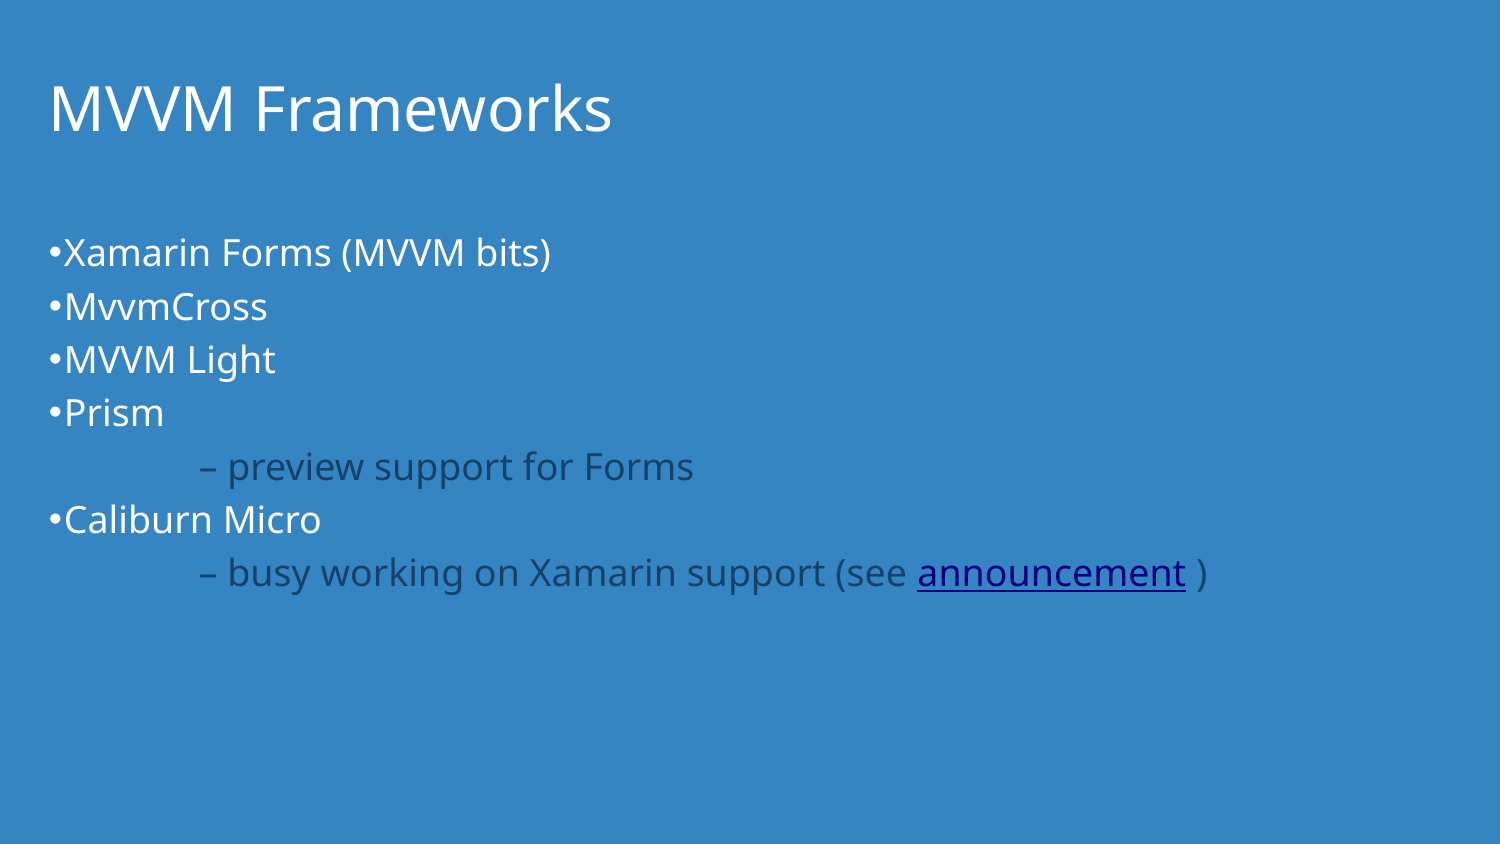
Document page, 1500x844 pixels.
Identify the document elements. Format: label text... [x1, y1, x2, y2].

title MVVM Frameworks [40, 0, 1335, 214]
list Xamarin Forms (MVVM bits) MvvmCross MVVM Light Prism – preview support for Forms Caliburn Micro – busy working on Xamarin support (see announcement ) [40, 221, 1304, 844]
